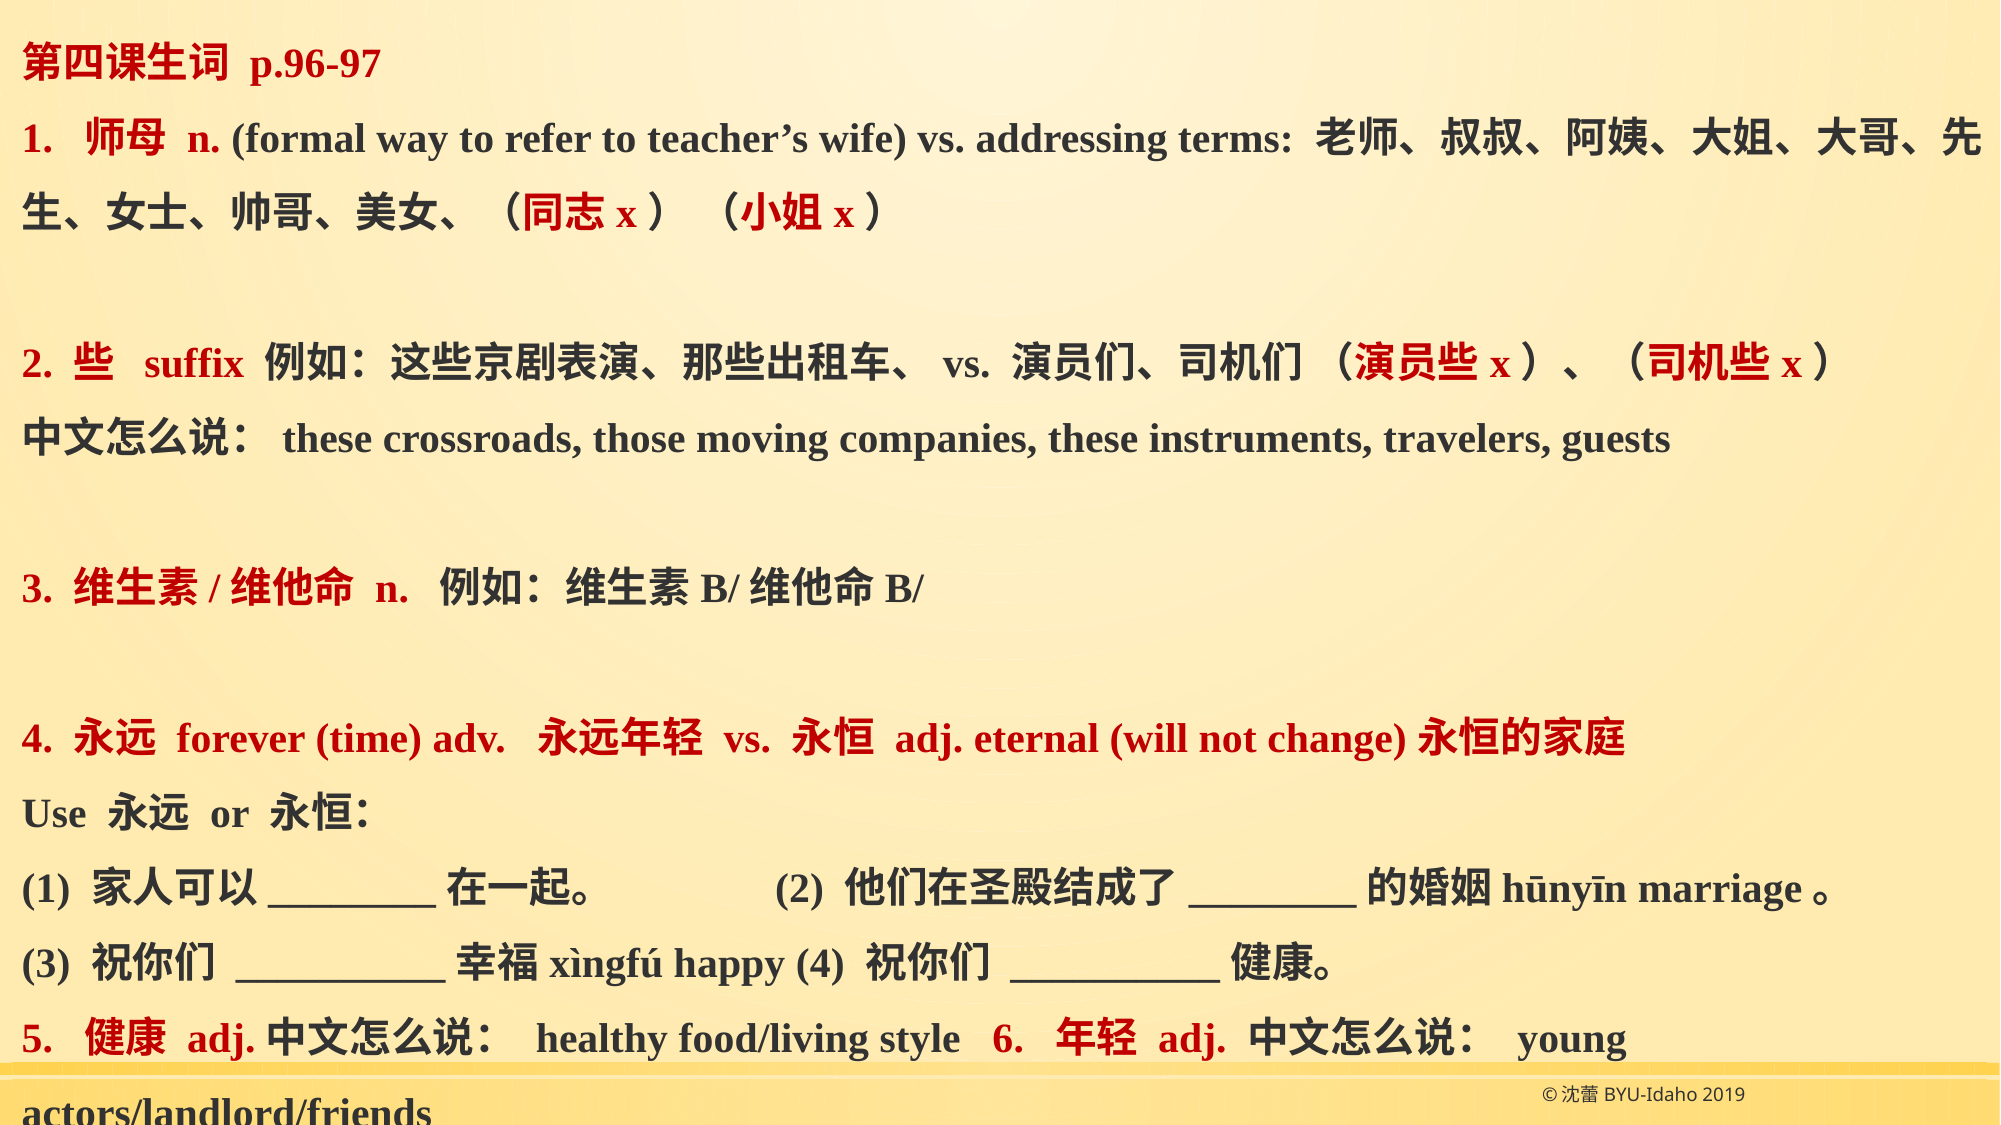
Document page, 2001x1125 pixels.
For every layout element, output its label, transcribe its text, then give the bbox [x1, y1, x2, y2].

slide_number ©沈蕾BYU-Idaho 2019 [1456, 1083, 1761, 1105]
title 第四课生词 p.96-97 1. 师母 n. (formal way to refer to teacher’s wife) vs. addressing terms: 老师、叔叔、阿姨、大姐、大哥、先生、女士、帅哥、美女、（同志x） （小姐x） 2. 些 suffix 例如：这些京剧表演、那些出租车、vs. 演员们、司机们 （演员些x）、（司机些x） 中文怎么说：these crossroads, those moving companies, these instruments, travelers, guests 3. 维生素/维他命 n. 例如：维生素B/维他命B/ 4. 永远 forever (time) adv. 永远年轻 vs. 永恒 adj. eternal (will not change)永恒的家庭 Use 永远 or 永恒： (1) 家人可以________在一起。 (2) 他们在圣殿结成了________的婚姻hūnyīn marriage。 (3) 祝你们 __________幸福xìngfú happy (4) 祝你们 __________健康。 5. 健康 adj.中文怎么说： healthy food/living style 6. 年轻 adj. 中文怎么说： young actors/landlord/friends [6, 3, 2000, 1067]
